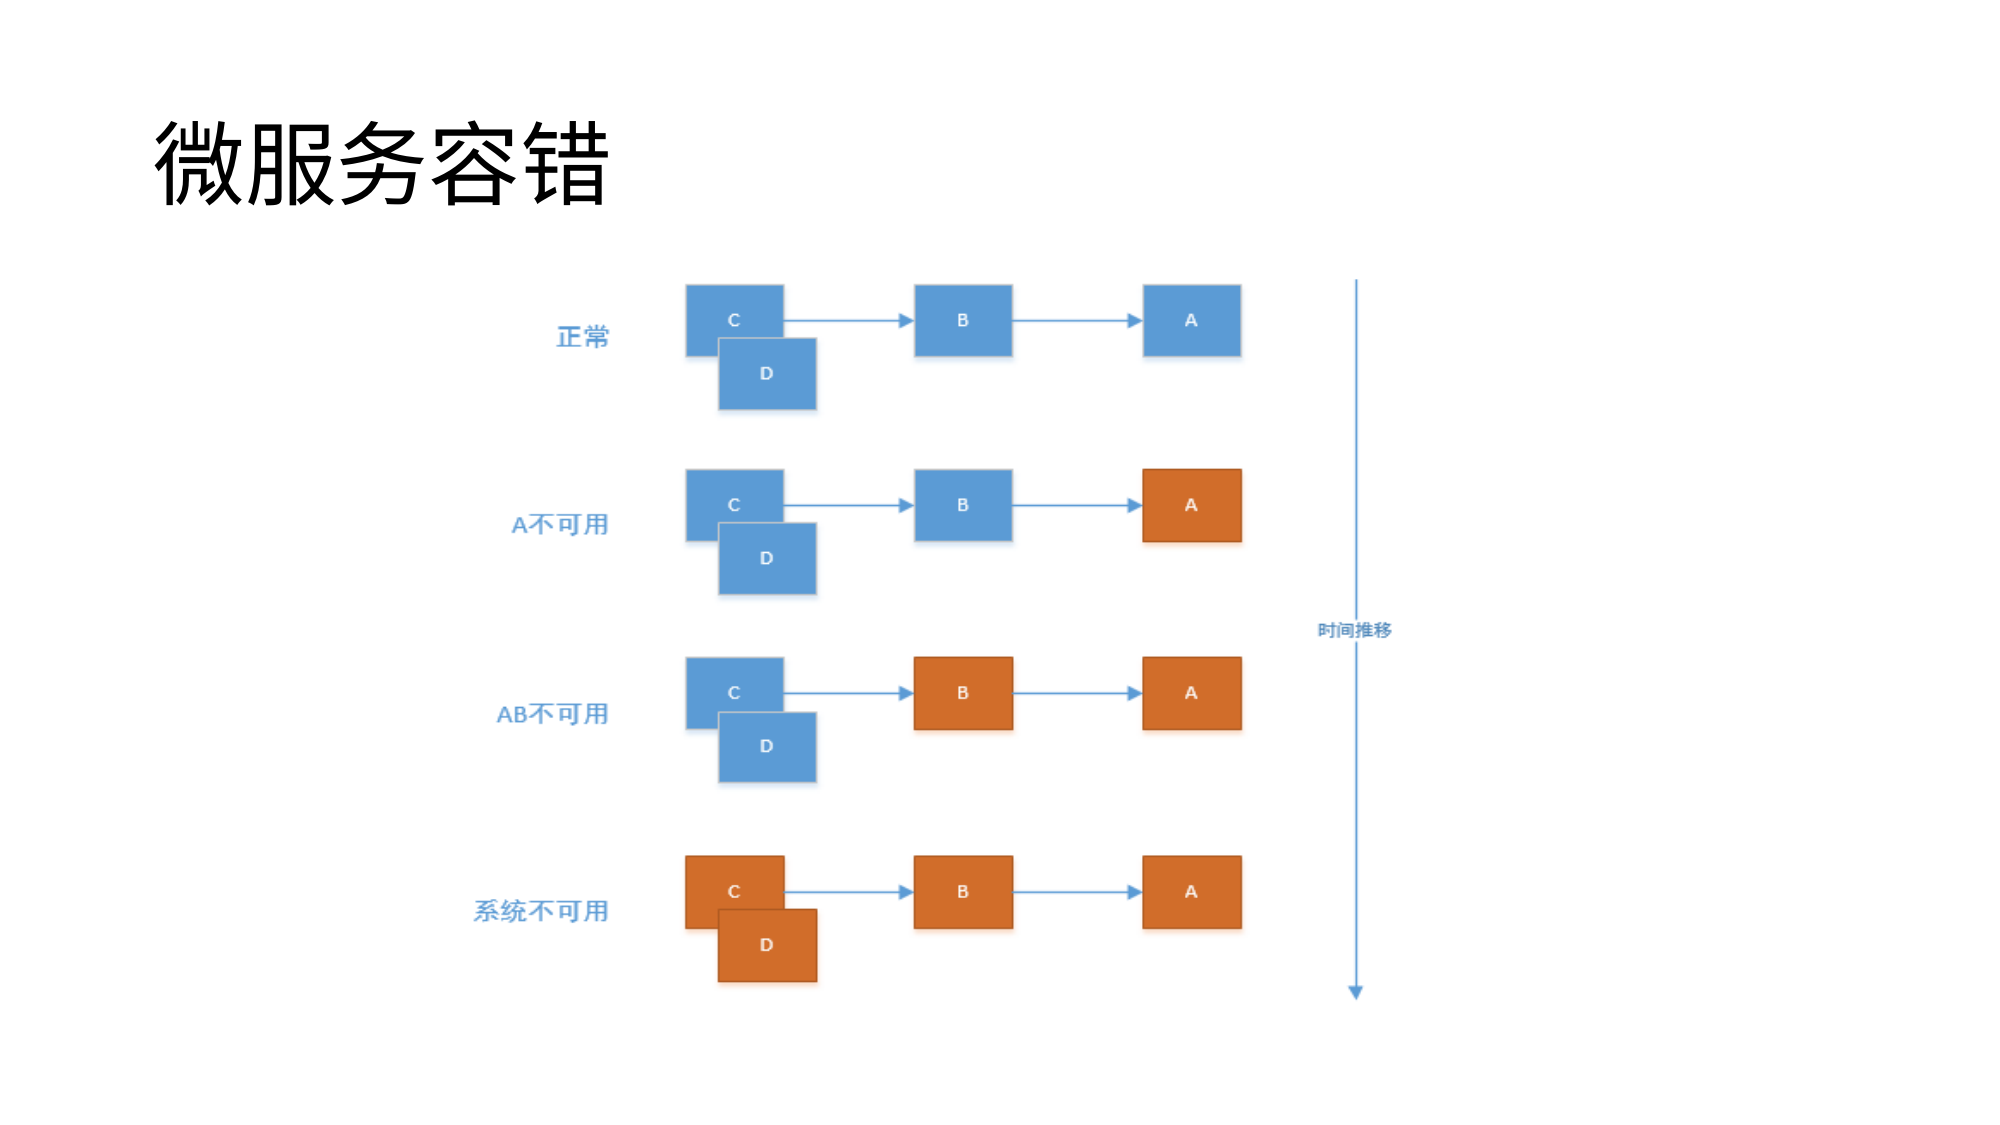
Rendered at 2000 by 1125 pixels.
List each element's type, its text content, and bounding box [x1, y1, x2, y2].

title 微服务容错 [138, 60, 1864, 278]
picture [438, 278, 1679, 1017]
